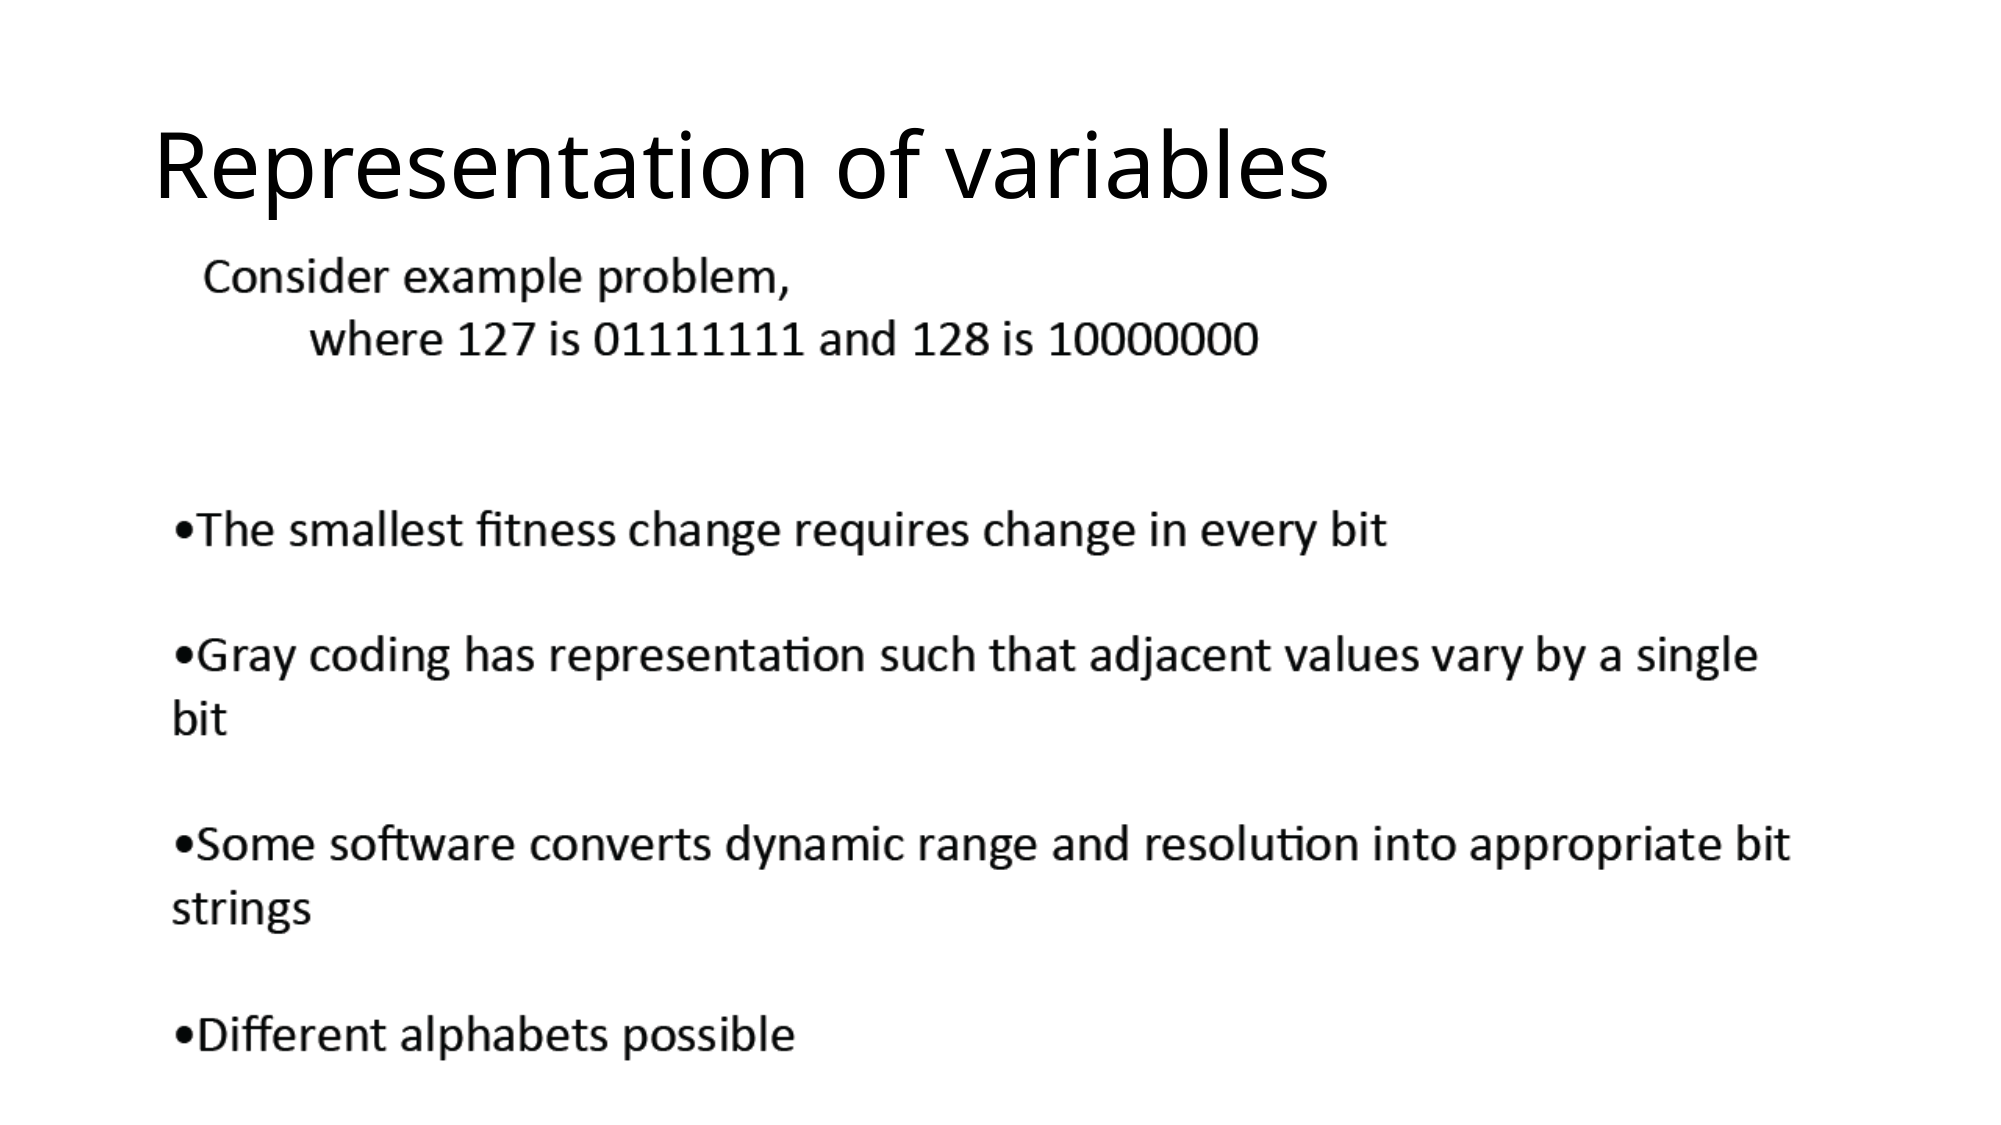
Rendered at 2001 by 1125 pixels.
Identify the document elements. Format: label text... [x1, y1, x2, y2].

title Representation of variables [137, 59, 1863, 278]
picture [137, 229, 1841, 1081]
